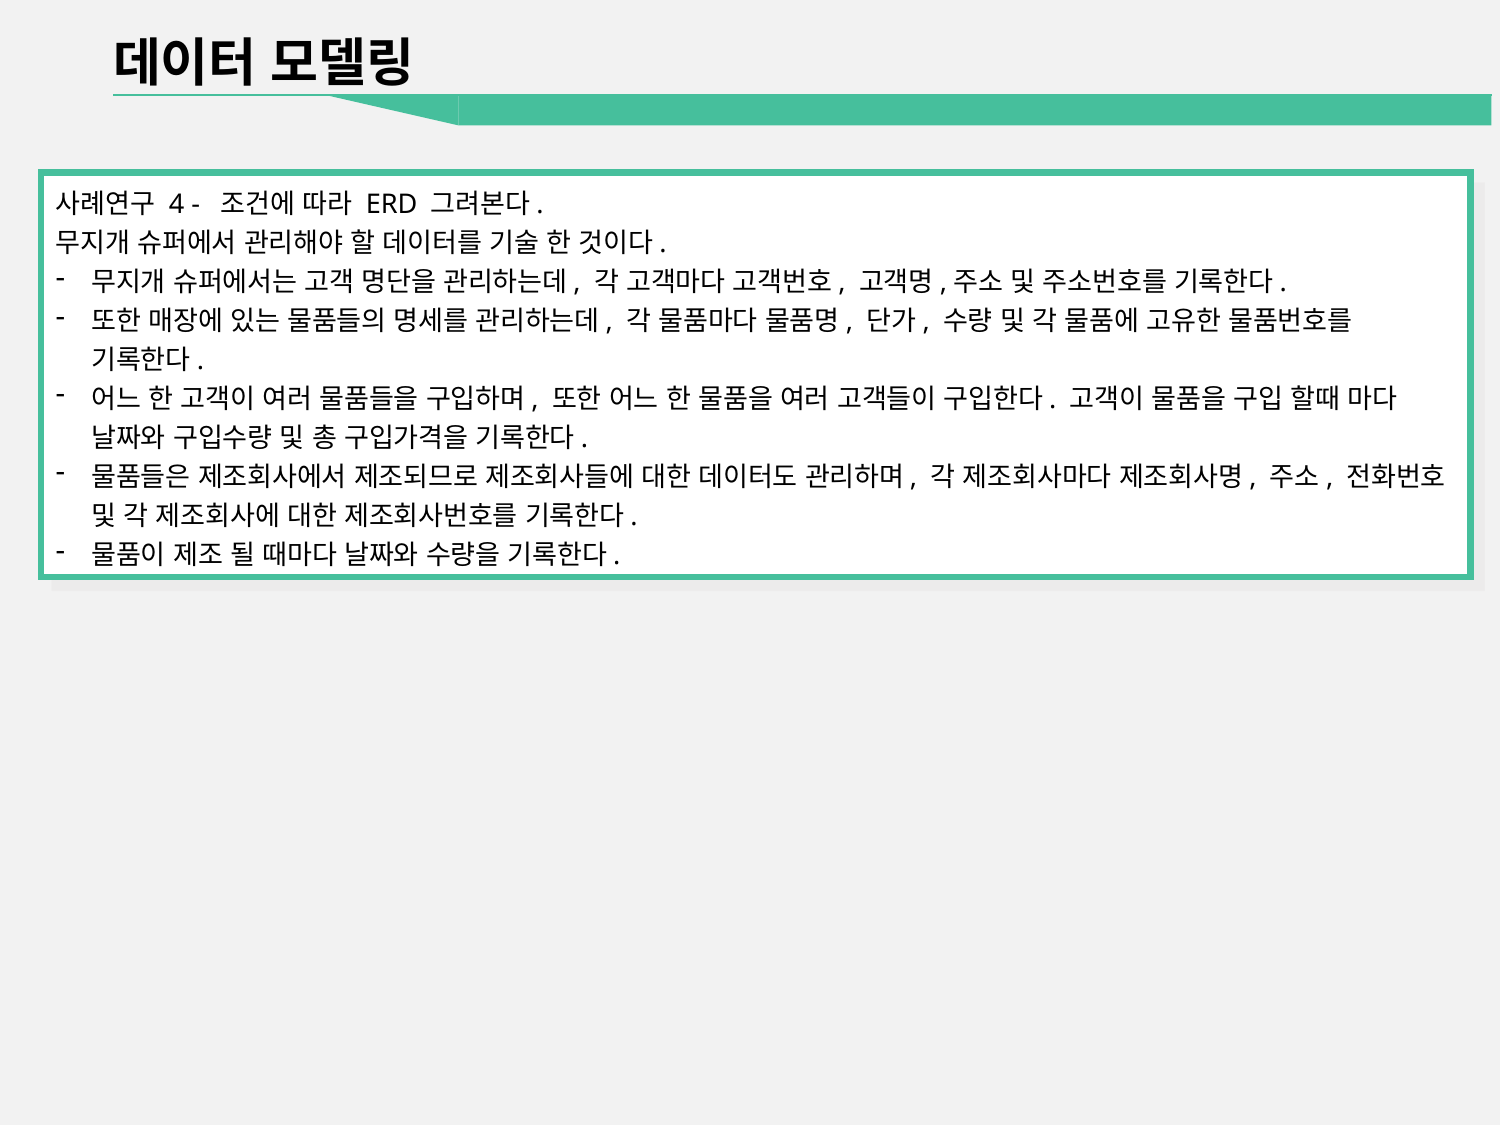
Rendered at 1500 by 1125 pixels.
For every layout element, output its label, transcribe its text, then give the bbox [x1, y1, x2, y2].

text_box 데이터 모델링 [88, 25, 939, 97]
text_box 사례연구 4 - 조건에 따라 ERD 그려본다. 무지개 슈퍼에서 관리해야 할 데이터를 기술 한 것이다. 무지개 슈퍼에서는 고객 명단을 관리하는데, 각 고객마다 고객번호, 고객명,주소 및 주소번호를 기록한다. 또한 매장에 있는 물품들의 명세를 관리하는데, 각 물품마다 물품명, 단가, 수량 및 각 물품에 고유한 물품번호를 기록한다. 어느 한 고객이 여러 물품들을 구입하며, 또한 어느 한 물품을 여러 고객들이 구입한다. 고객이 물품을 구입 할때 마다 날짜와 구입수량 및 총 구입가격을 기록한다. 물품들은 제조회사에서 제조되므로 제조회사들에 대한 데이터도 관리하며, 각 제조회사마다 제조회사명, 주소, 전화번호 및 각 제조회사에 대한 제조회사번호를 기록한다. 물품이 제조 될 때마다 날짜와 수량을 기록한다. [41, 172, 1471, 578]
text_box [324, 95, 1492, 126]
